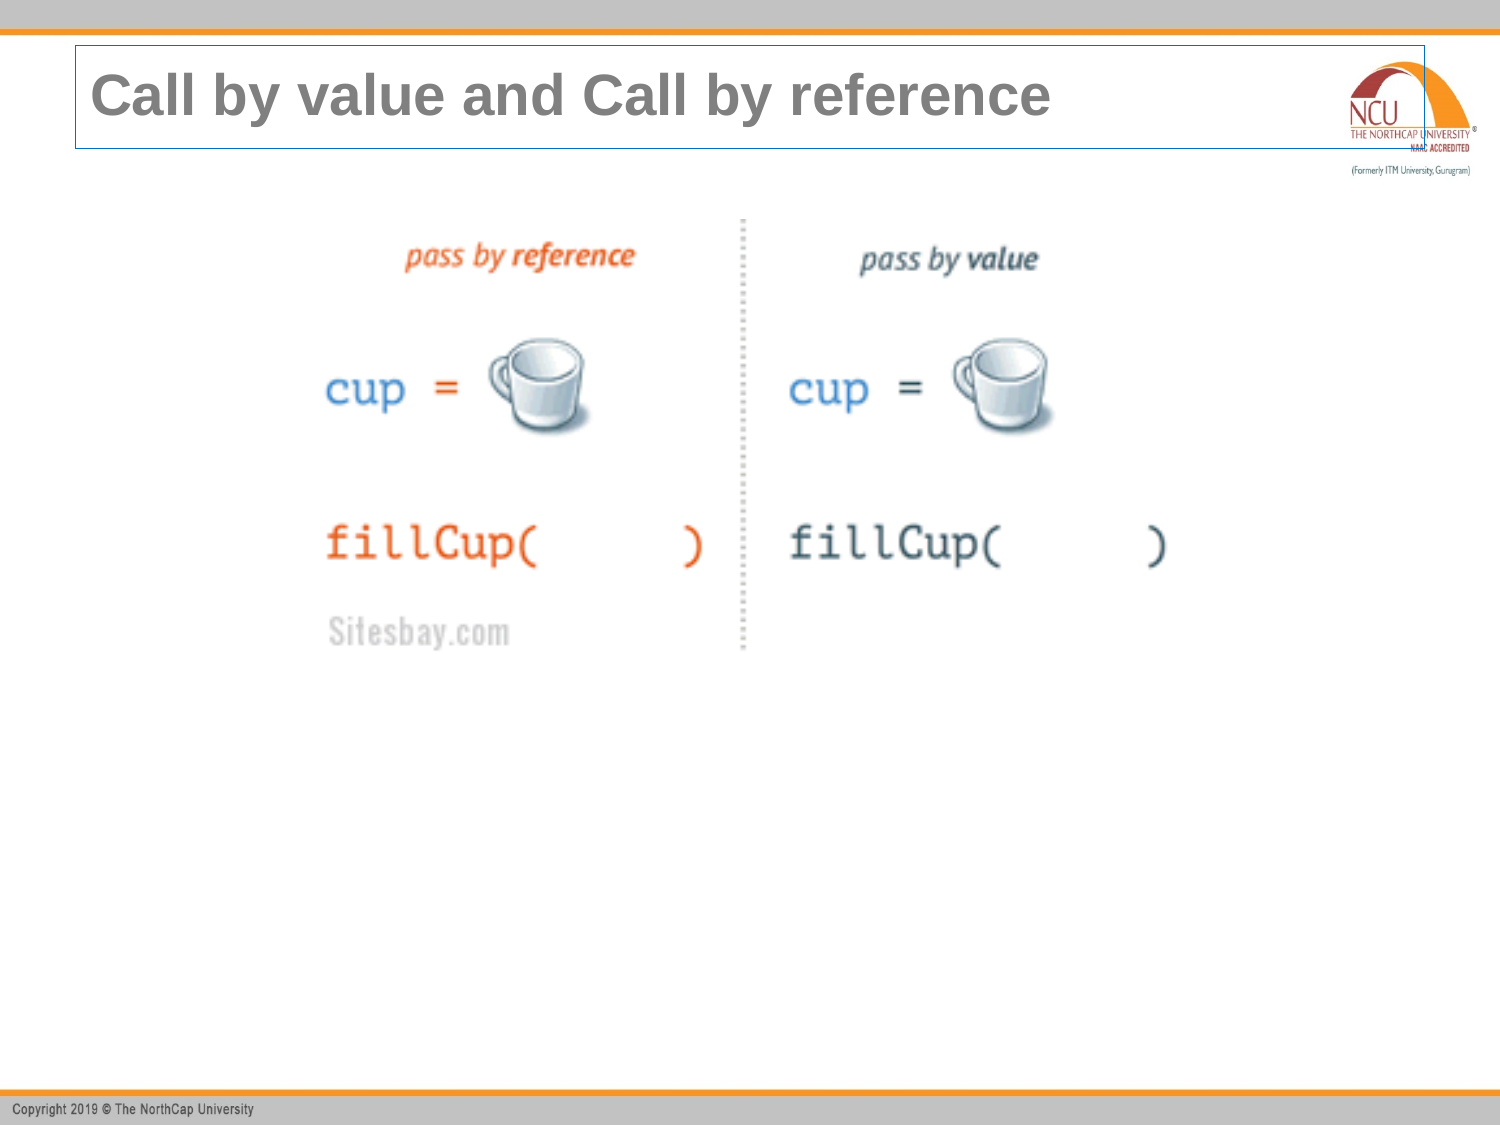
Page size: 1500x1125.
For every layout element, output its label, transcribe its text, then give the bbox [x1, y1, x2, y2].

title Call by value and Call by reference [75, 45, 1425, 149]
picture [0, 0, 1500, 1125]
